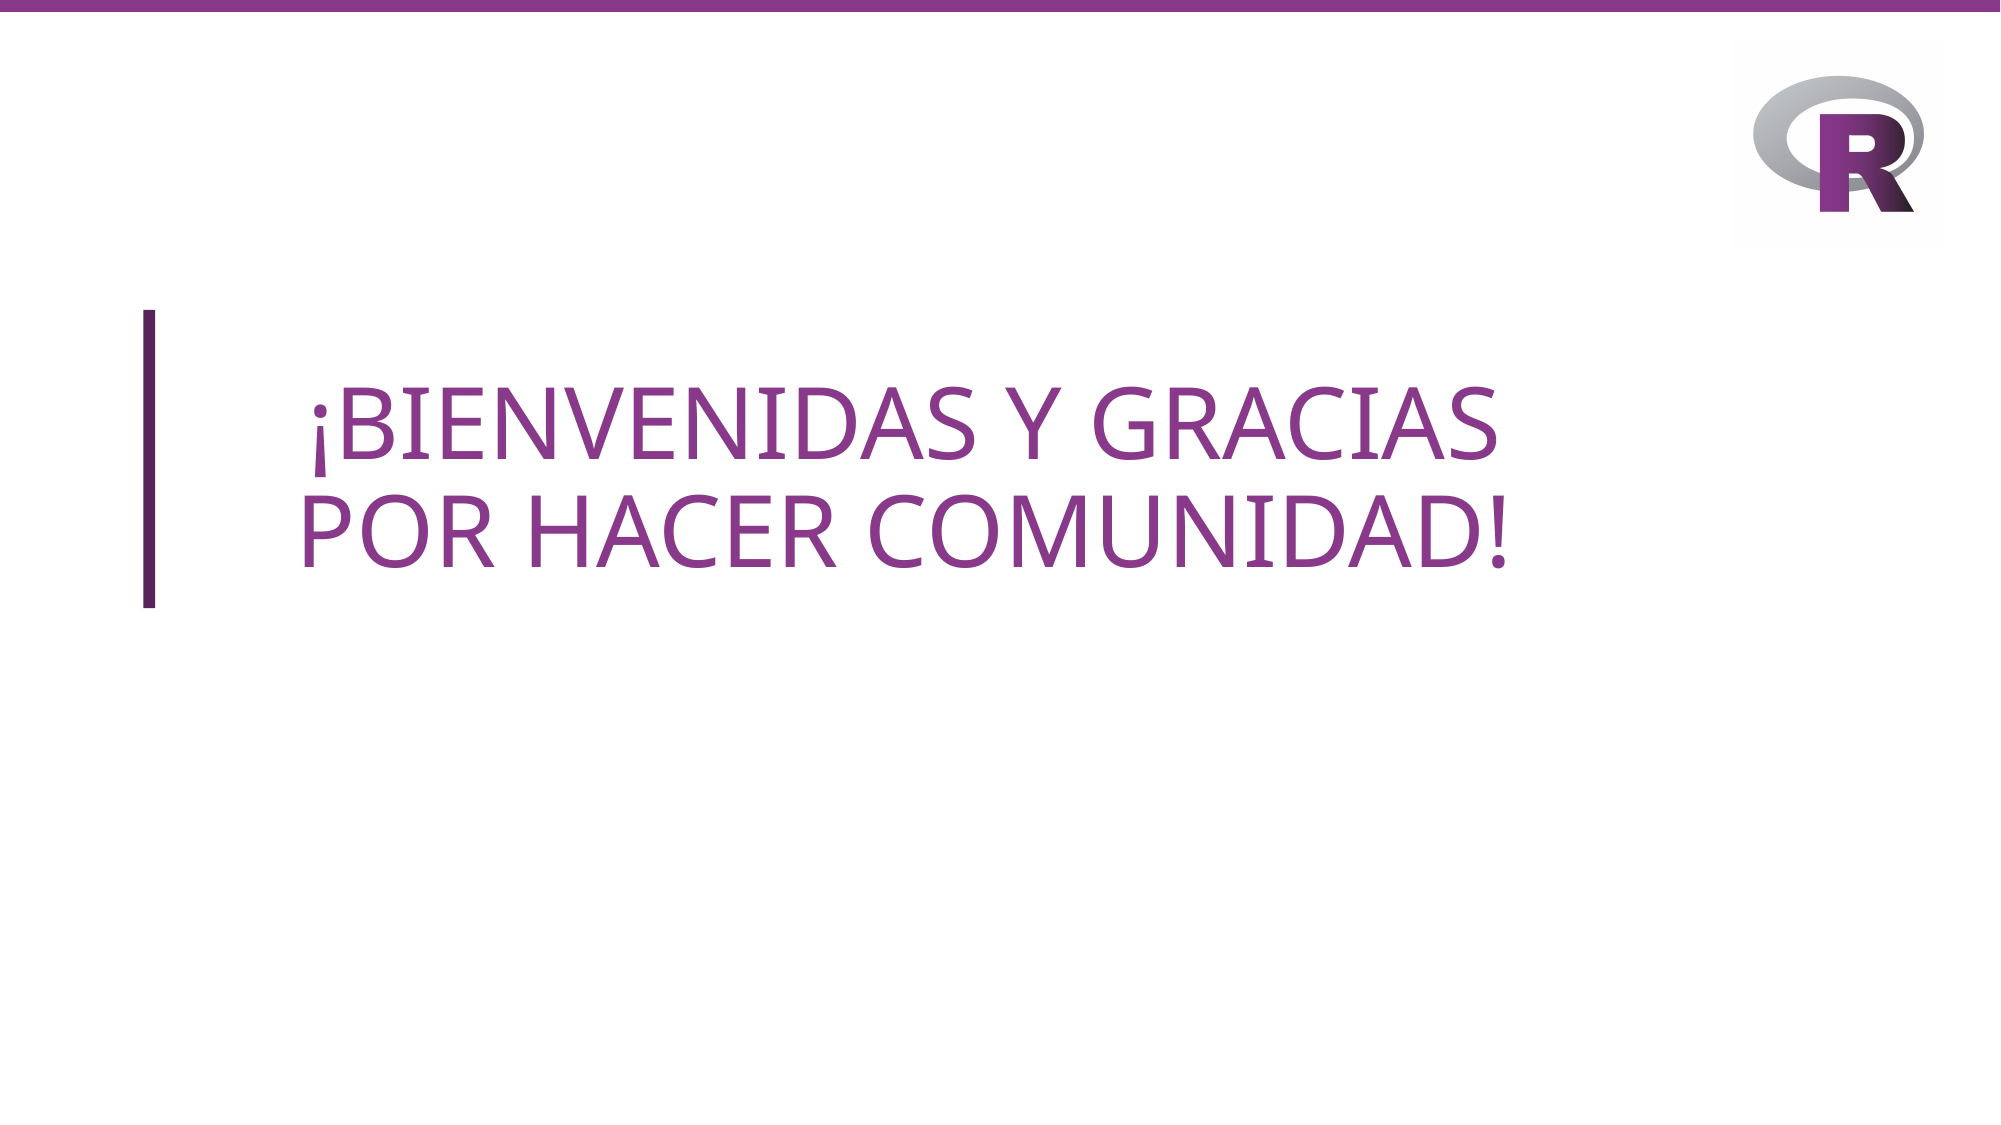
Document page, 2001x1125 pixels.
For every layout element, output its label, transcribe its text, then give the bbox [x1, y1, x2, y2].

picture [1734, 40, 1943, 249]
title ¡BIENVENIDAS Y GRACIAS POR HACER COMUNIDAD! [187, 358, 1622, 613]
